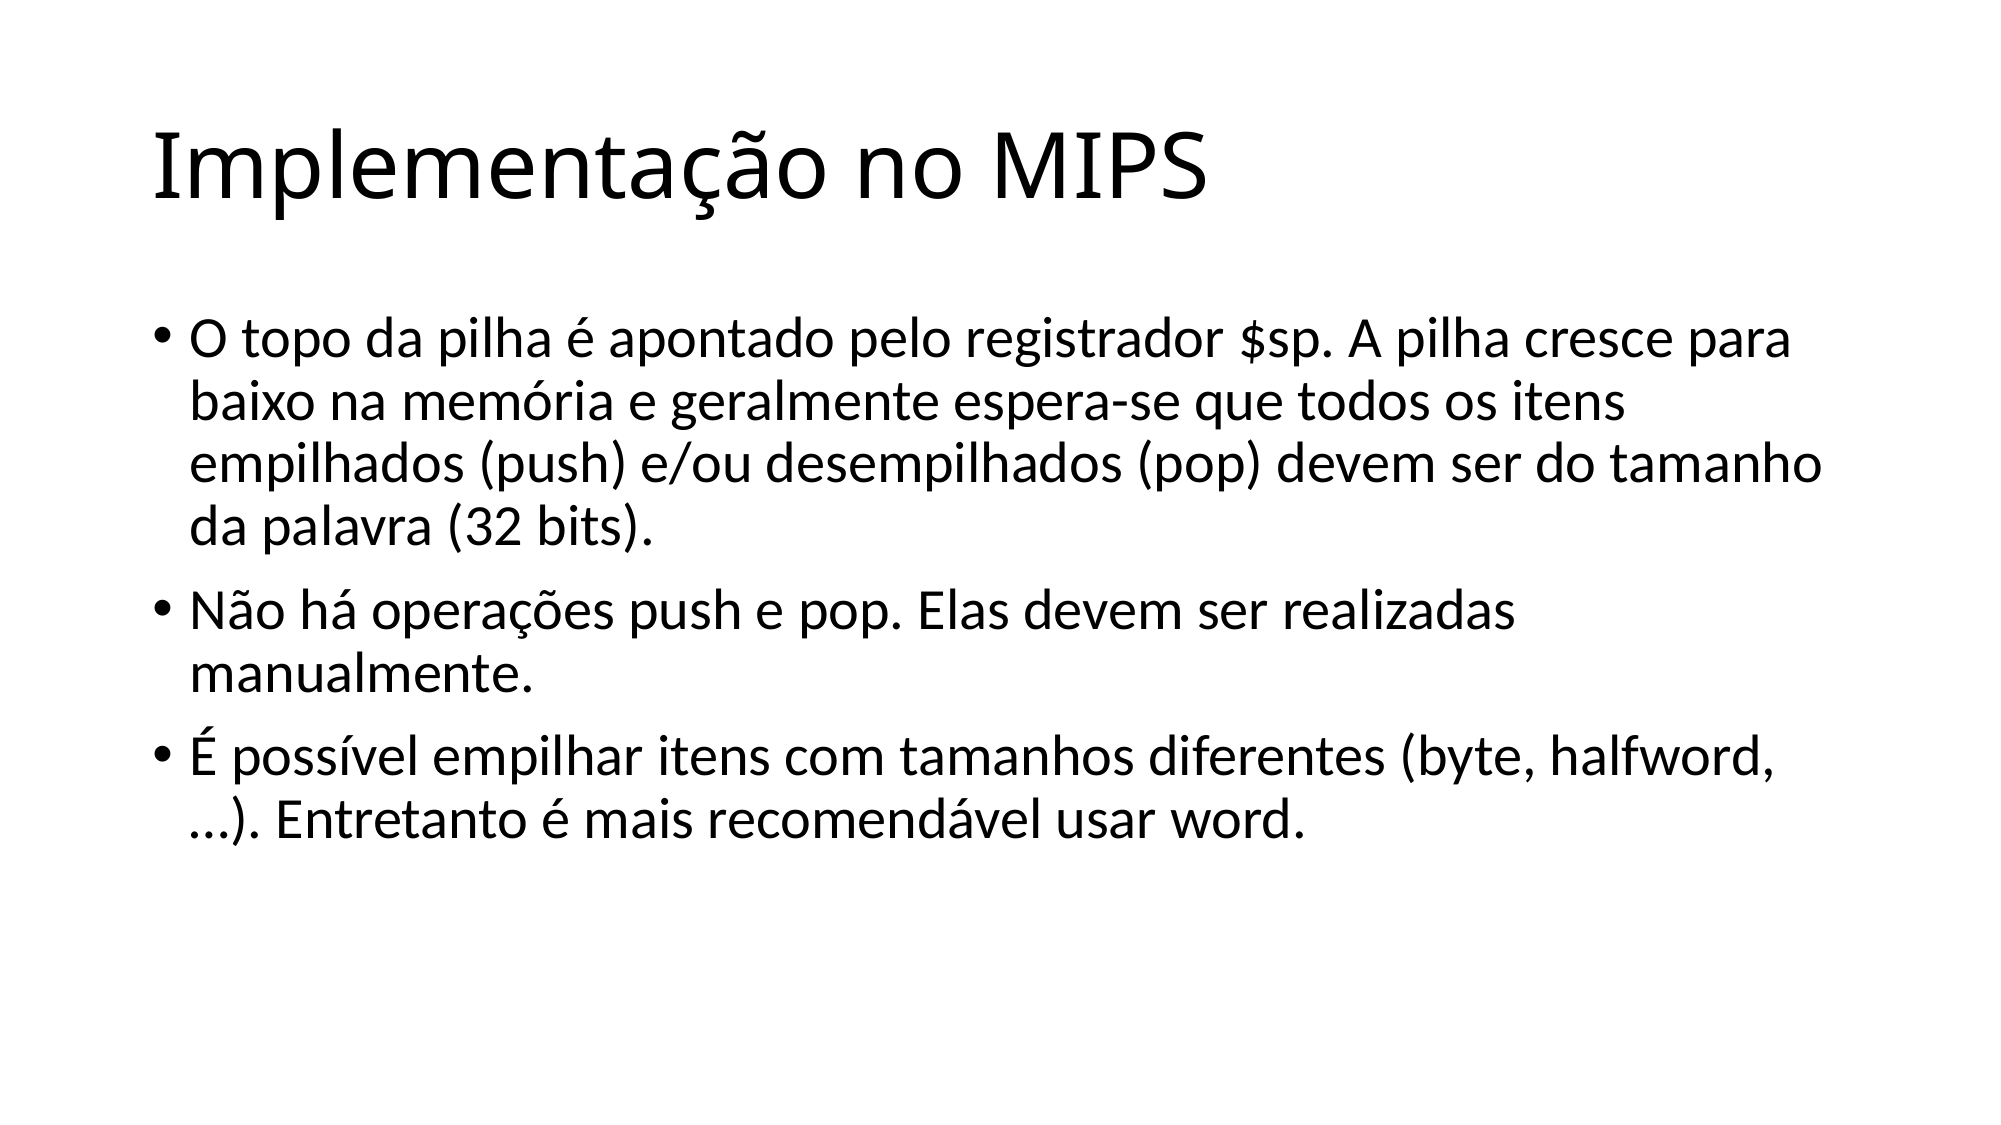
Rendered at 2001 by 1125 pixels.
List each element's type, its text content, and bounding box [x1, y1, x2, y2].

title Implementação no MIPS [137, 59, 1863, 278]
list O topo da pilha é apontado pelo registrador $sp. A pilha cresce para baixo na memória e geralmente espera-se que todos os itens empilhados (push) e/ou desempilhados (pop) devem ser do tamanho da palavra (32 bits). Não há operações push e pop. Elas devem ser realizadas manualmente. É possível empilhar itens com tamanhos diferentes (byte, halfword,…). Entretanto é mais recomendável usar word. [137, 299, 1863, 1014]
